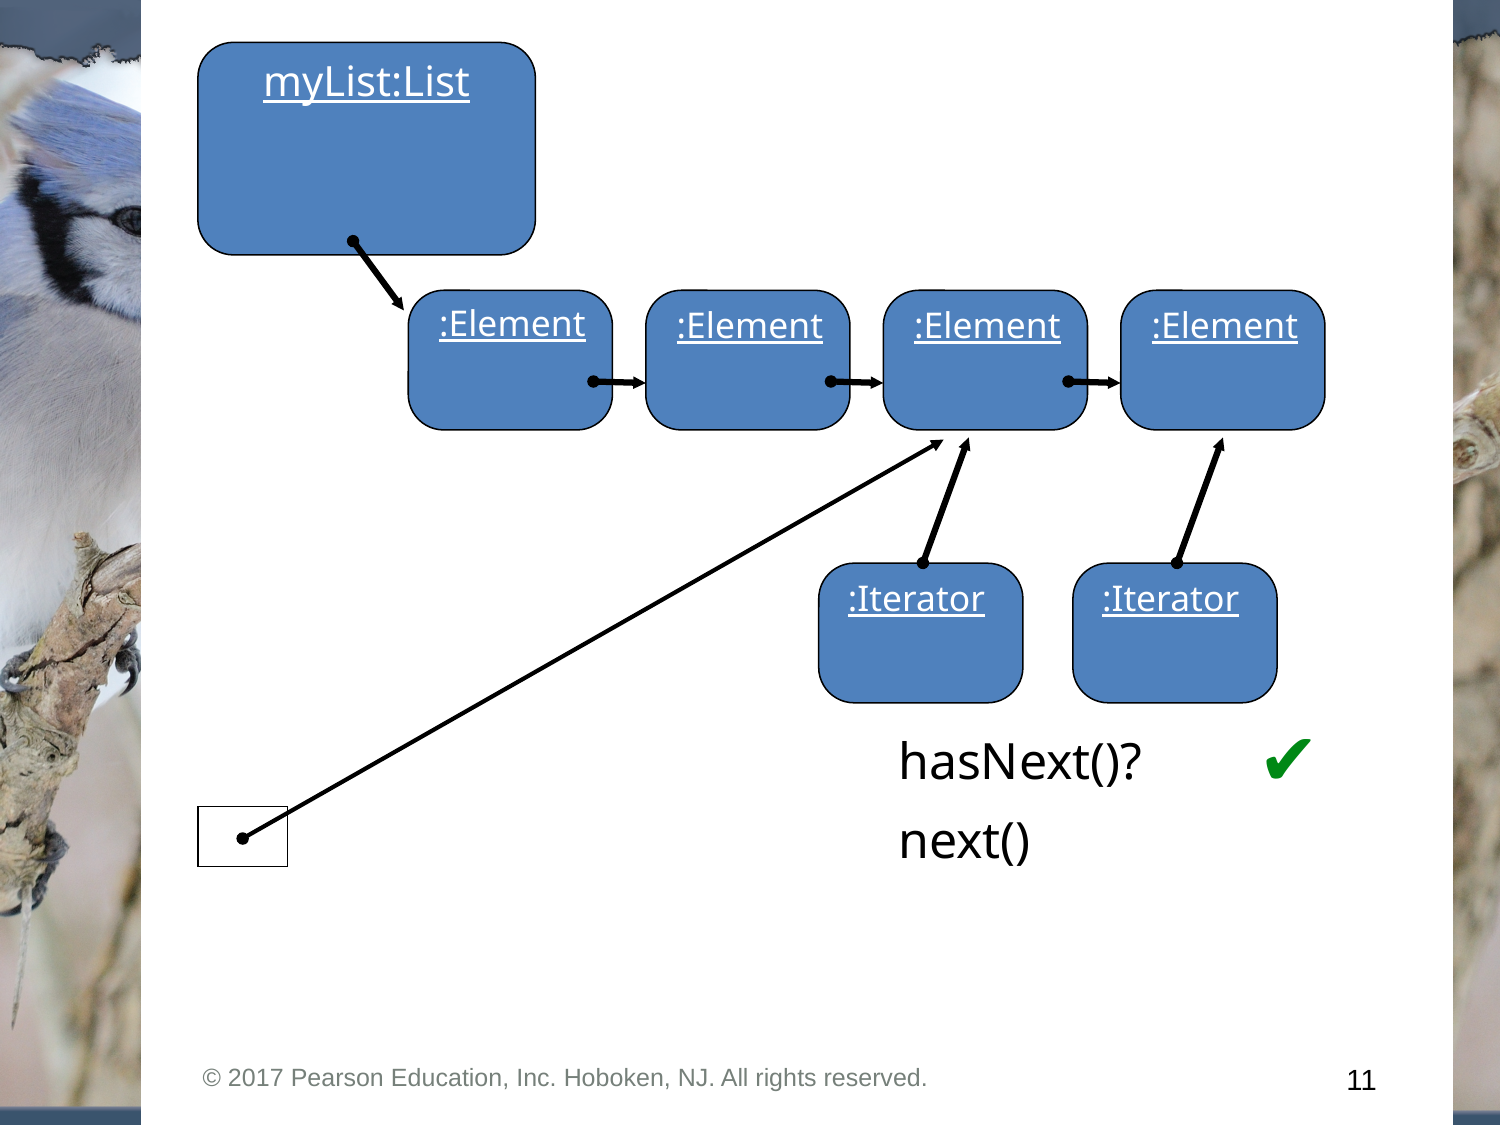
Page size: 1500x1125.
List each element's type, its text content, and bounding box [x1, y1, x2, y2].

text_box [1072, 437, 1278, 704]
text_box myList:List [197, 54, 536, 120]
text_box [419, 290, 602, 300]
text_box :Element [416, 300, 609, 359]
text_box [197, 806, 288, 867]
footer © 2017 Pearson Education, Inc. Hoboken, NJ. All rights reserved. [187, 1054, 1325, 1105]
text_box [1129, 290, 1316, 302]
text_box [1120, 303, 1325, 430]
picture [0, 0, 141, 1125]
text_box [207, 42, 527, 54]
text_box [197, 120, 536, 255]
text_box [645, 303, 850, 430]
text_box [408, 303, 613, 430]
text_box [236, 513, 813, 845]
text_box :Element [891, 302, 1084, 362]
text_box [349, 237, 404, 311]
picture [1453, 0, 1500, 1125]
text_box [892, 290, 1079, 302]
text_box [883, 303, 1088, 430]
text_box [589, 377, 646, 387]
text_box :Element [1129, 302, 1321, 362]
text_box next() [891, 808, 1253, 886]
text_box [655, 290, 841, 302]
text_box hasNext()? [891, 729, 1253, 807]
text_box ✔ [1252, 712, 1355, 803]
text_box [818, 437, 1024, 704]
text_box :Element [654, 302, 846, 362]
text_box [826, 377, 884, 387]
text_box [1064, 377, 1121, 387]
